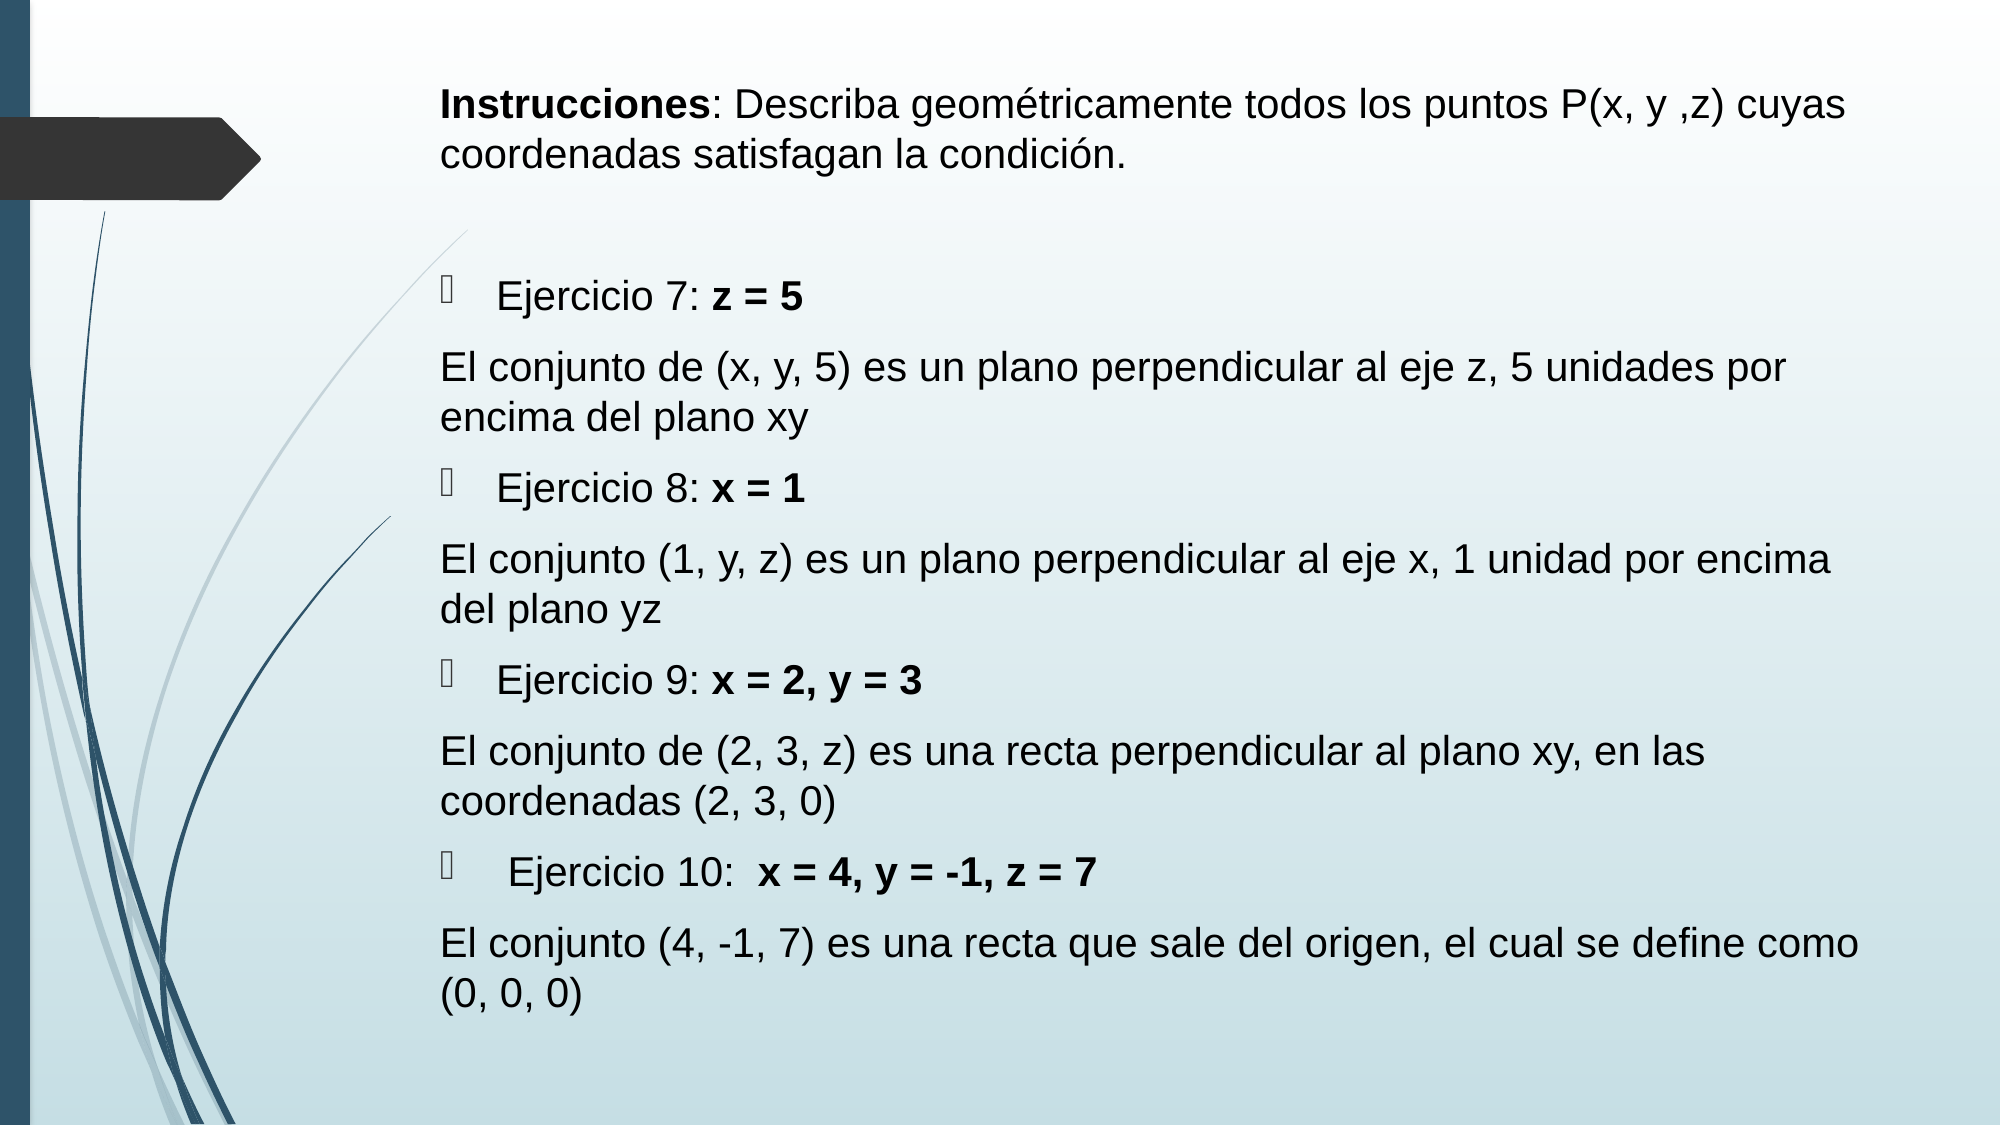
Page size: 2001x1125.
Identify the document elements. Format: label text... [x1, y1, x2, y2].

list Instrucciones: Describa geométricamente todos los puntos P(x, y ,z) cuyas coordenadas satisfagan la condición. Ejercicio 7: z = 5 El conjunto de (x, y, 5) es un plano perpendicular al eje z, 5 unidades por encima del plano xy Ejercicio 8: x = 1 El conjunto (1, y, z) es un plano perpendicular al eje x, 1 unidad por encima del plano yz Ejercicio 9: x = 2, y = 3 El conjunto de (2, 3, z) es una recta perpendicular al plano xy, en las coordenadas (2, 3, 0) Ejercicio 10: x = 4, y = -1, z = 7 El conjunto (4, -1, 7) es una recta que sale del origen, el cual se define como (0, 0, 0) [424, 69, 1888, 1125]
